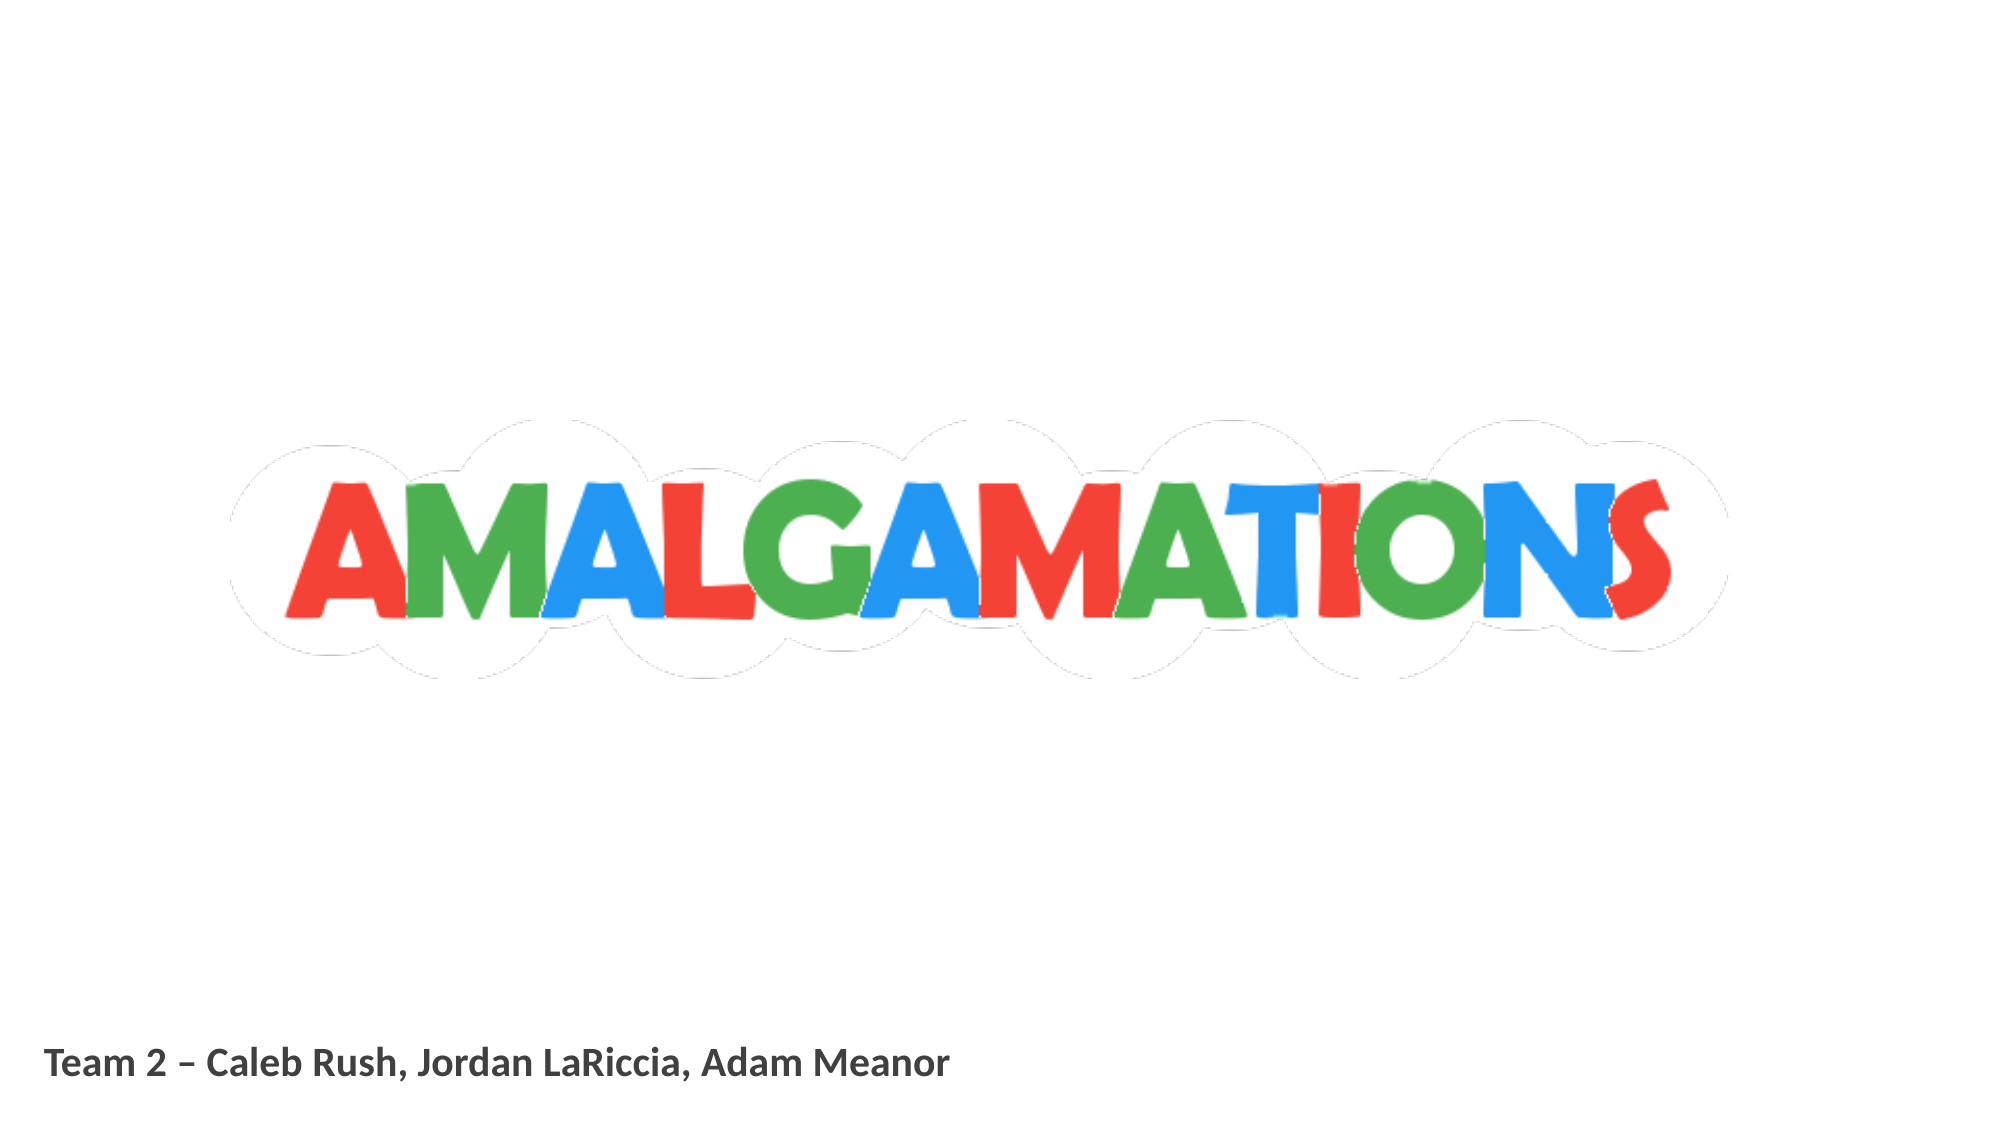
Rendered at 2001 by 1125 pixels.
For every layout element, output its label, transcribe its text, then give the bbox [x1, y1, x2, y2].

picture [229, 419, 1730, 681]
text_box Team 2 – Caleb Rush, Jordan LaRiccia, Adam Meanor [29, 1027, 980, 1092]
